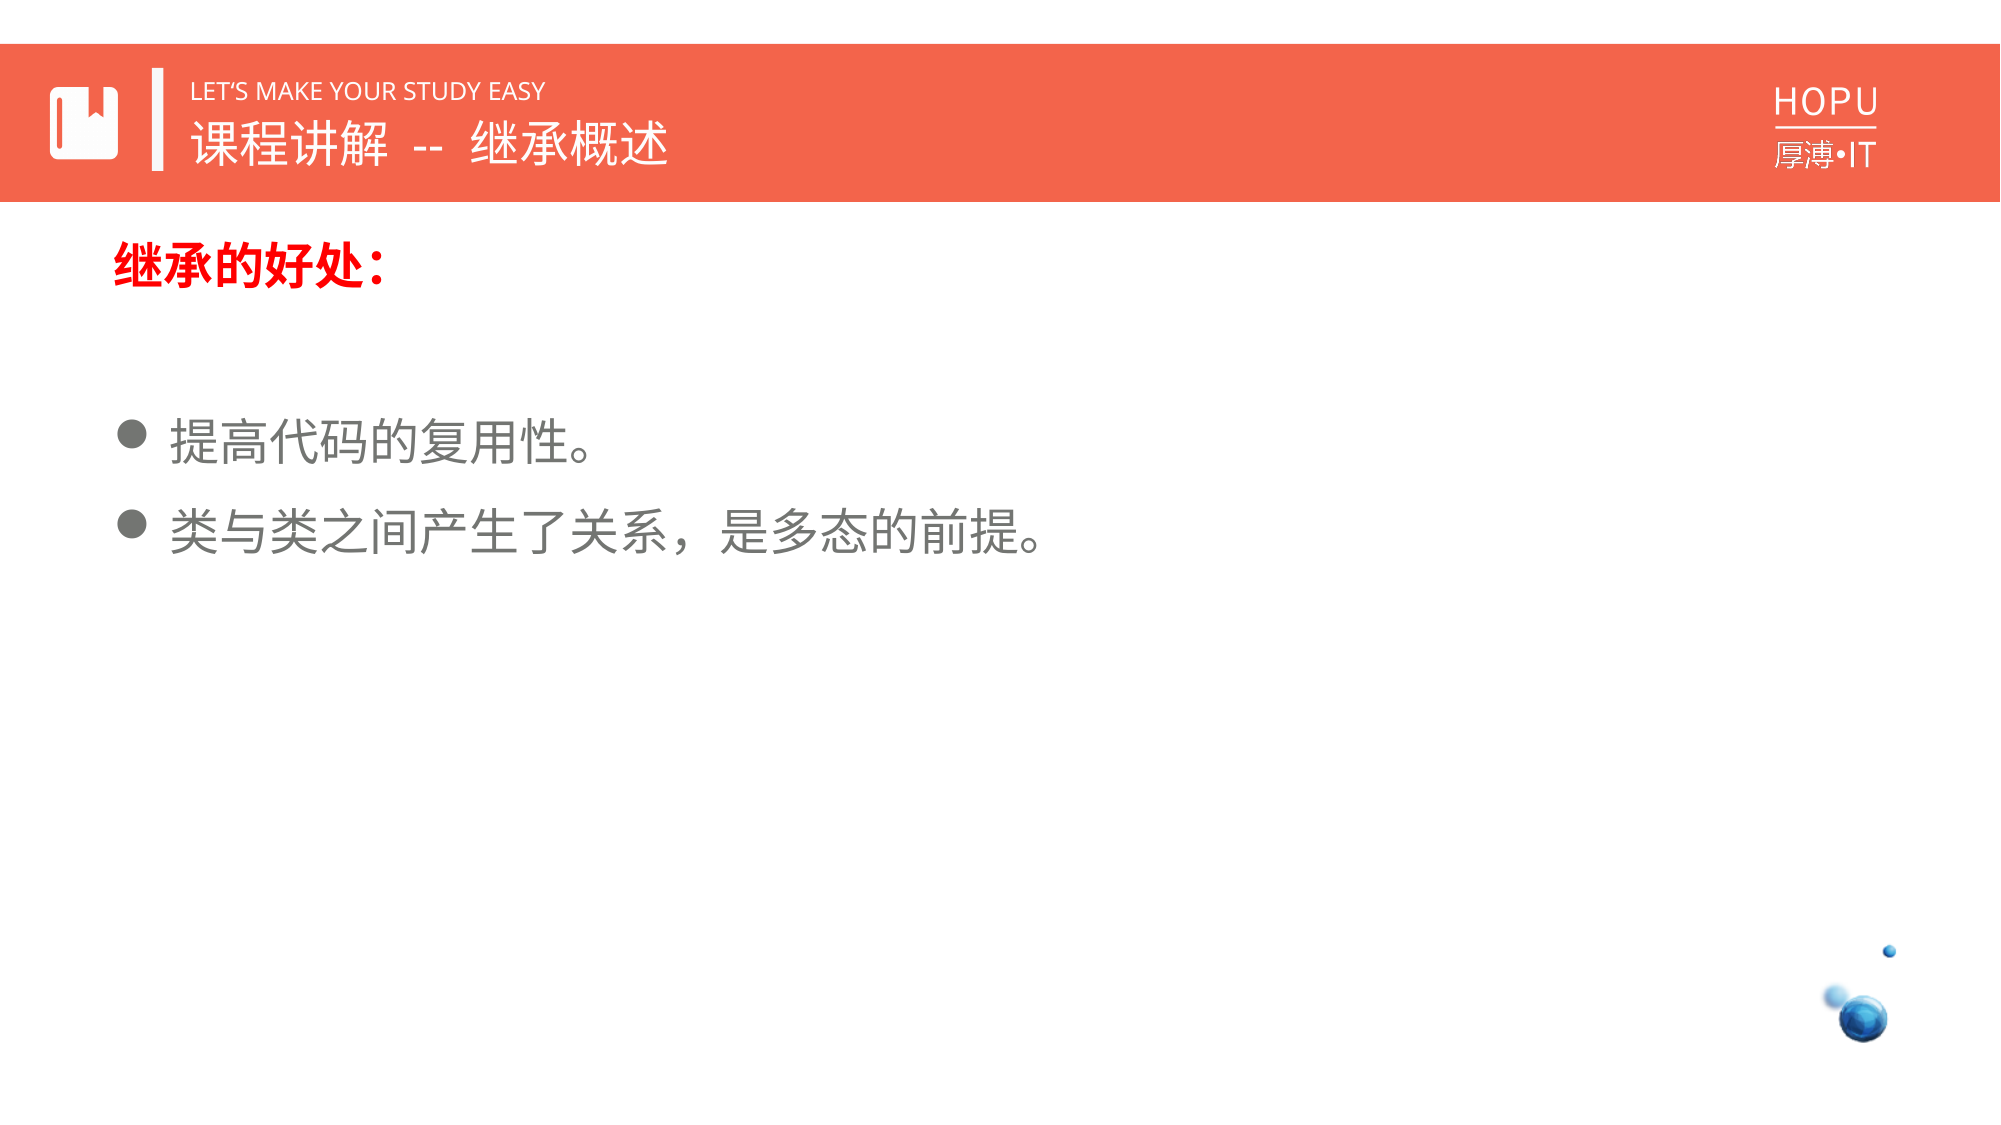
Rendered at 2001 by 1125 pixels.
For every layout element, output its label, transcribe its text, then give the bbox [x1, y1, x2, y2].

text_box 课程讲解 -- 继承概述 [316, 117, 1326, 180]
text_box [316, 43, 2000, 203]
text_box 提高代码的复用性。 类与类之间产生了关系，是多态的前提。 [98, 373, 1904, 569]
picture [0, 0, 316, 253]
picture [1773, 75, 1878, 181]
text_box 继承的好处： [99, 227, 429, 303]
picture [1773, 920, 1984, 1083]
text_box LET‘S MAKE YOUR STUDY EASY [316, 67, 893, 113]
